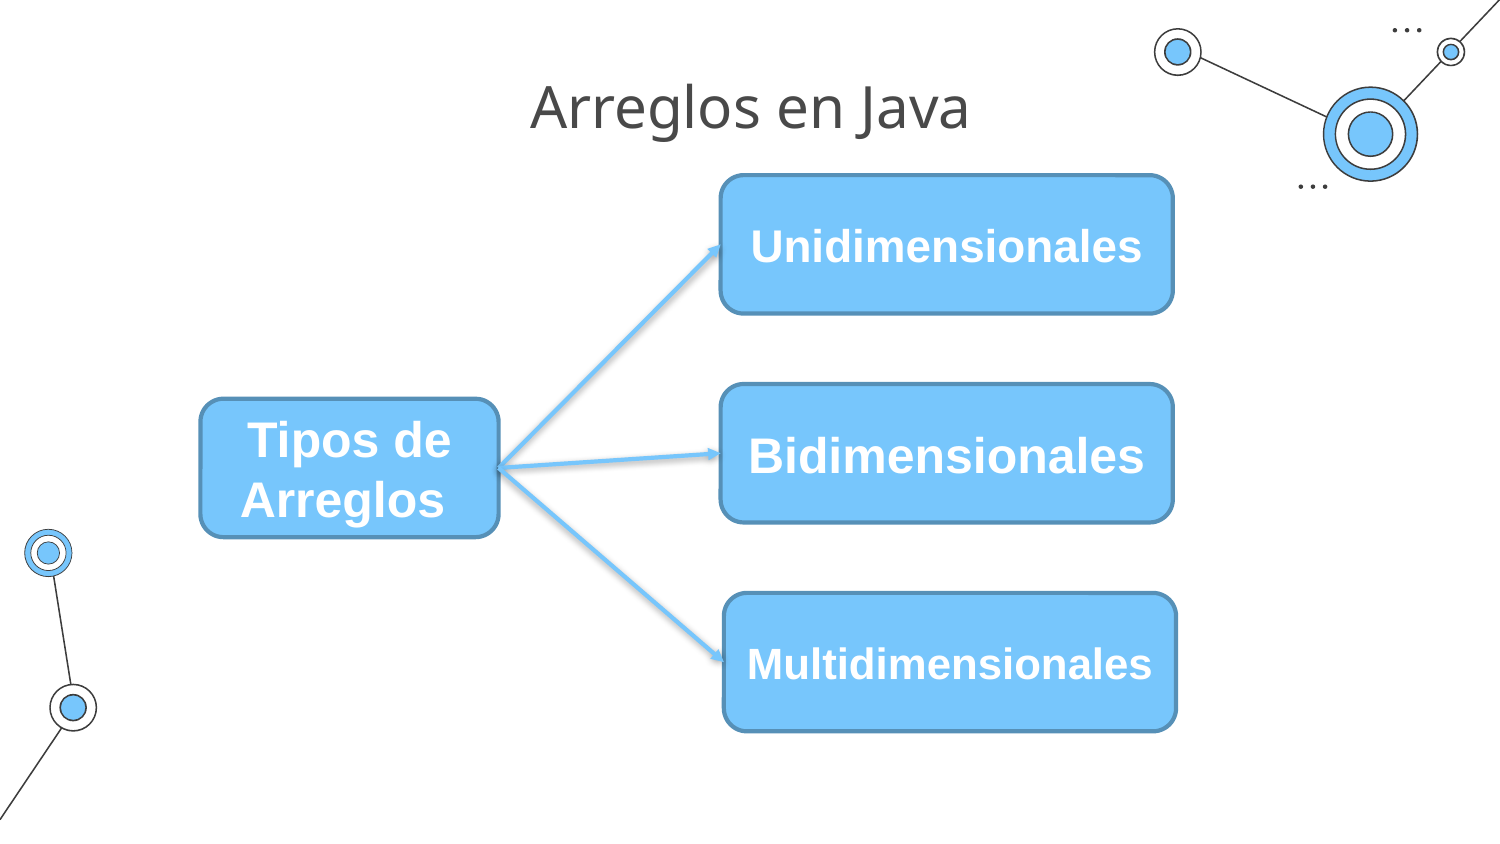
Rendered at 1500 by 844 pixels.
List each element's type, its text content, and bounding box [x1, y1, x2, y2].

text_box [200, 174, 1177, 732]
title Arreglos en Java [415, 55, 1086, 150]
